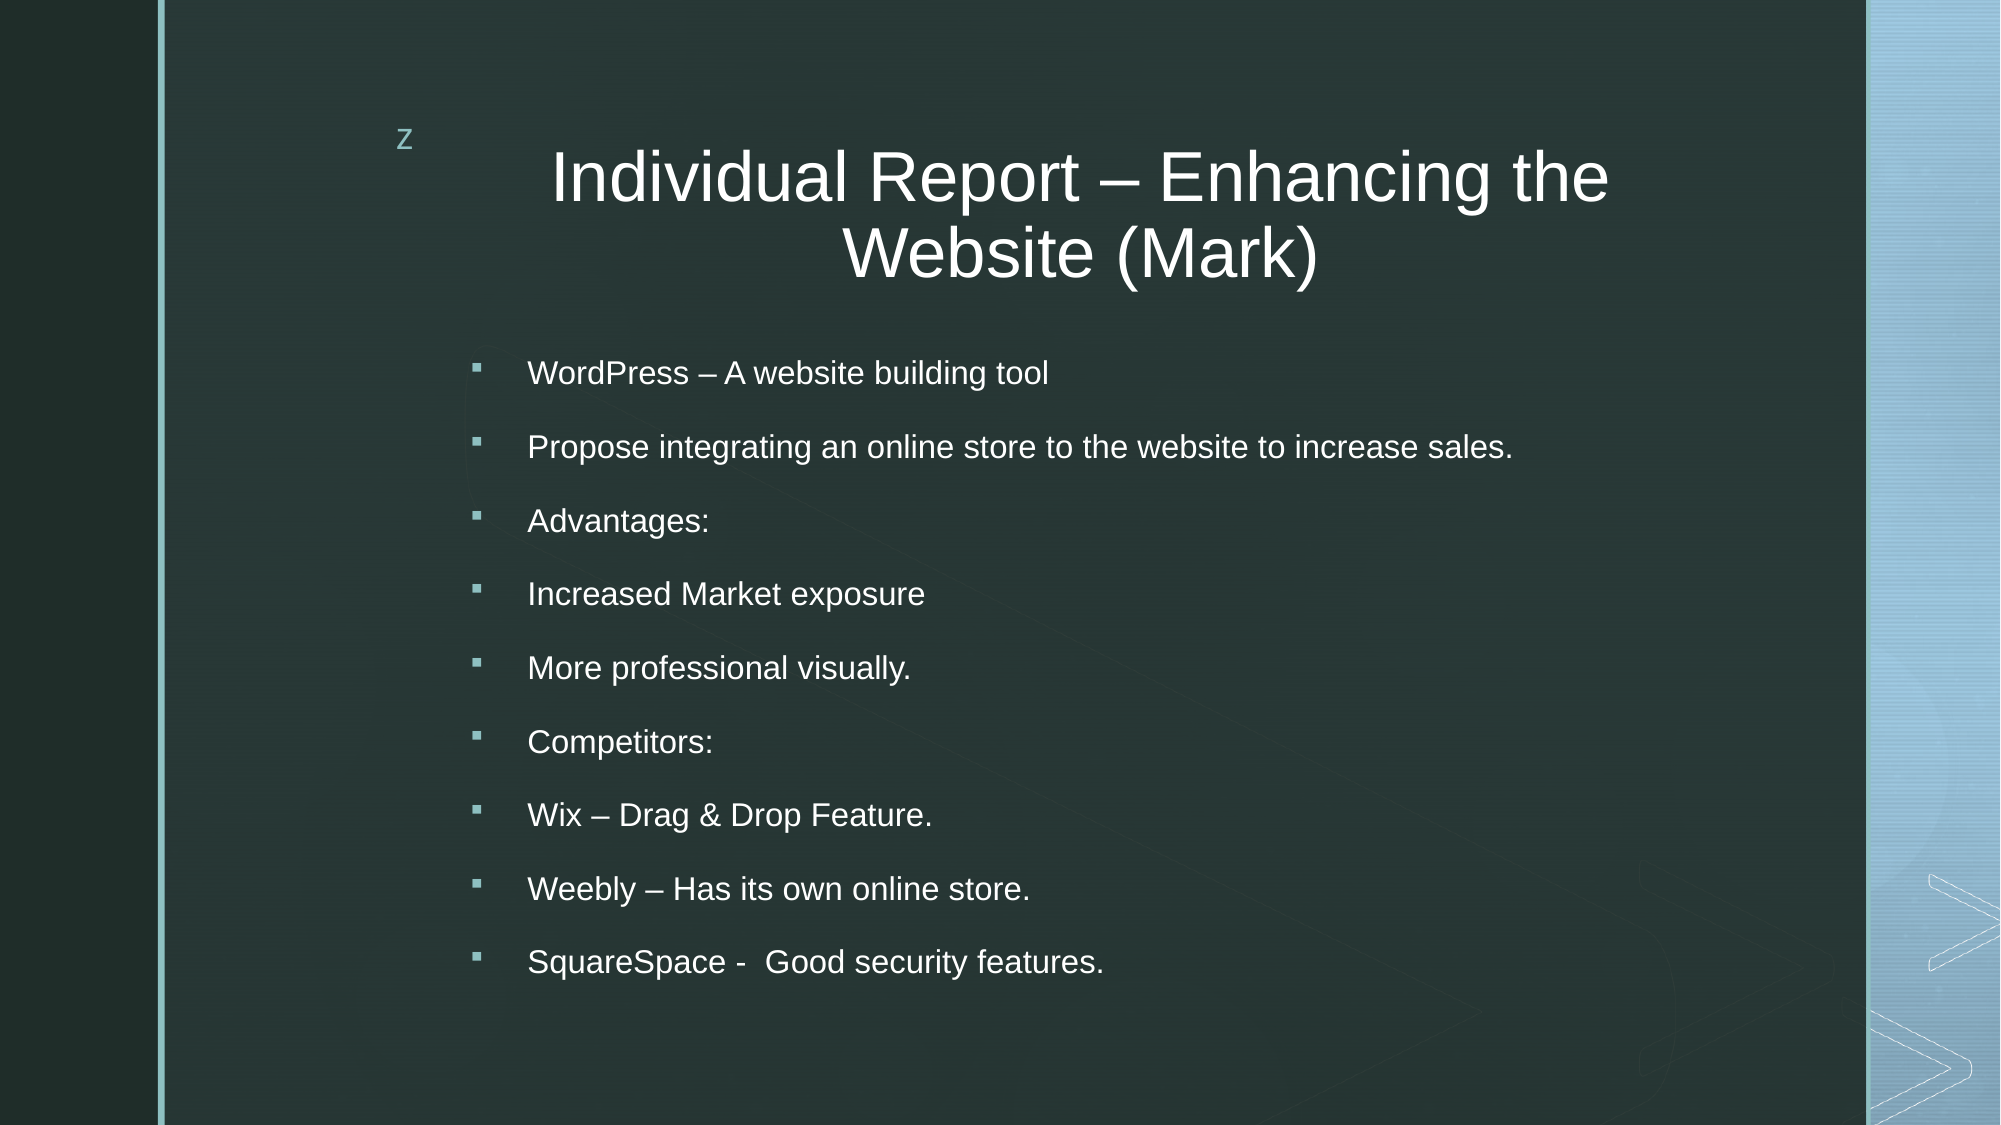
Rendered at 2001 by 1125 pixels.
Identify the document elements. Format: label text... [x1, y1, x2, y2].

list WordPress – A website building tool Propose integrating an online store to the website to increase sales. Advantages: Increased Market exposure More professional visually. Competitors: Wix – Drag & Drop Feature. Weebly – Has its own online store. SquareSpace - Good security features. [454, 336, 1734, 993]
picture [1871, 0, 2000, 1125]
title Individual Report – Enhancing the Website (Mark) [428, 132, 1734, 310]
